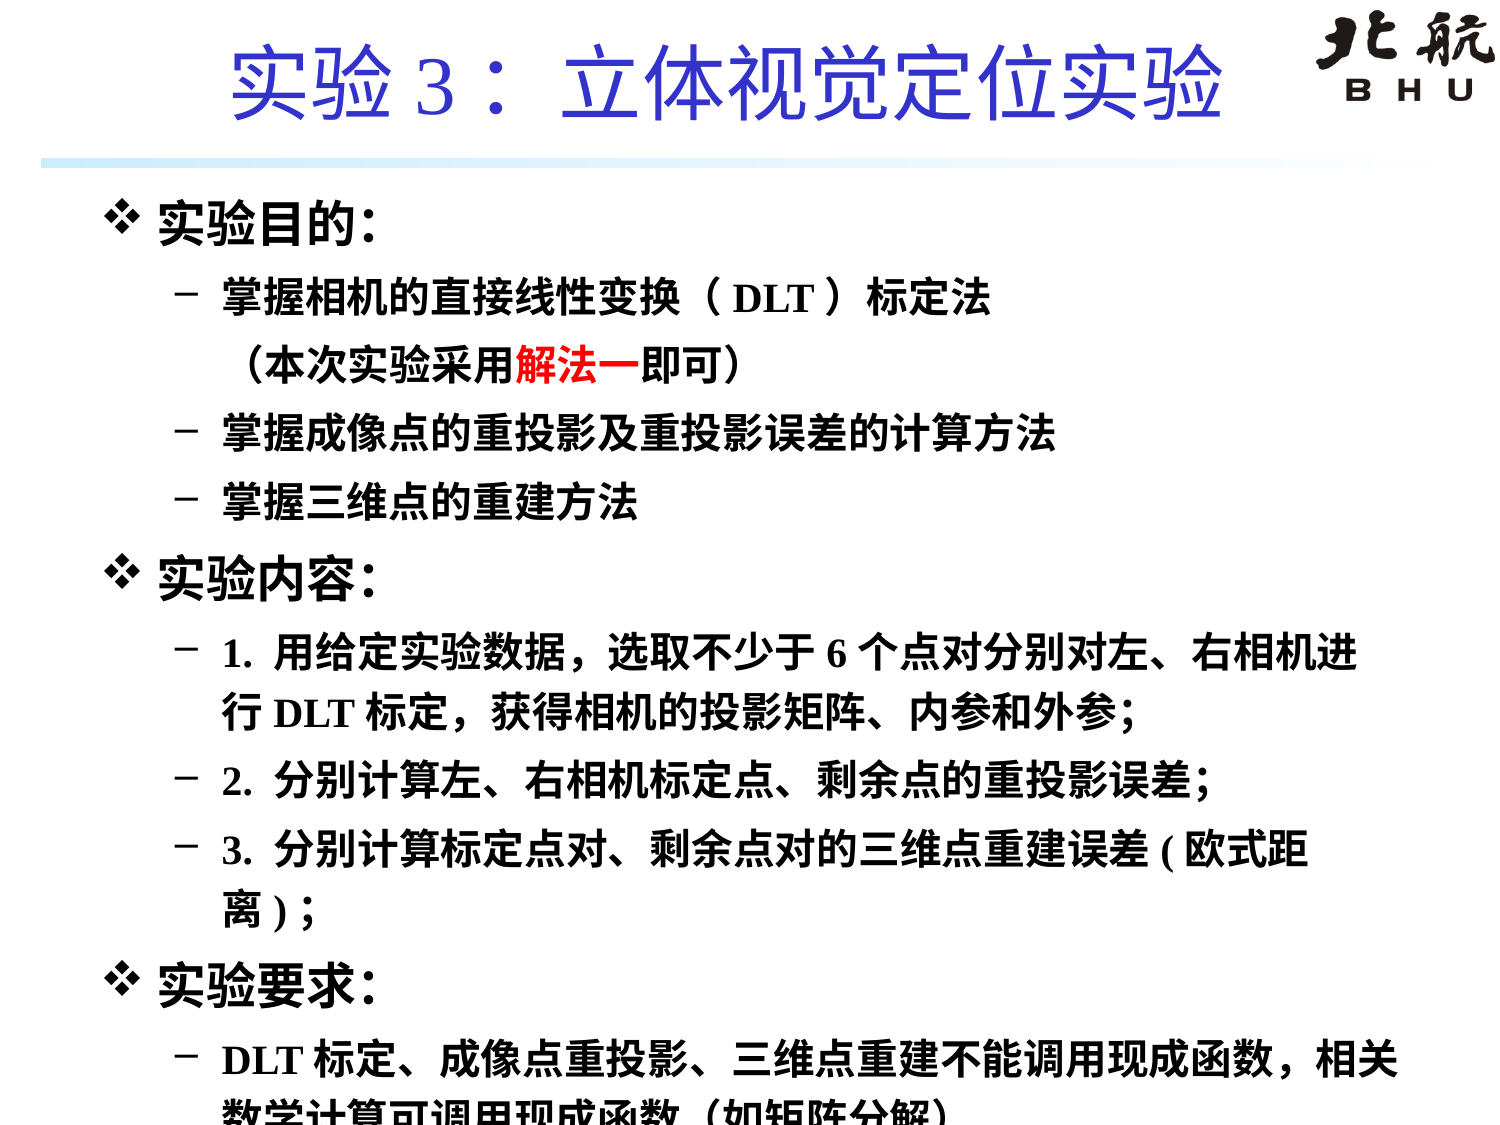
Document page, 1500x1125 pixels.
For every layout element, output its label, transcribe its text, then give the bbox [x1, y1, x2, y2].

picture [1316, 10, 1495, 101]
list 实验目的： 掌握相机的直接线性变换（DLT）标定法 （本次实验采用解法一即可） 掌握成像点的重投影及重投影误差的计算方法 掌握三维点的重建方法 实验内容： 1. 用给定实验数据，选取不少于6个点对分别对左、右相机进行DLT标定，获得相机的投影矩阵、内参和外参； 2. 分别计算左、右相机标定点、剩余点的重投影误差； 3. 分别计算标定点对、剩余点对的三维点重建误差(欧式距离)； 实验要求： DLT标定、成像点重投影、三维点重建不能调用现成函数，相关数学计算可调用现成函数（如矩阵分解） [84, 172, 1416, 1069]
title 实验3：立体视觉定位实验 [183, 10, 1270, 152]
